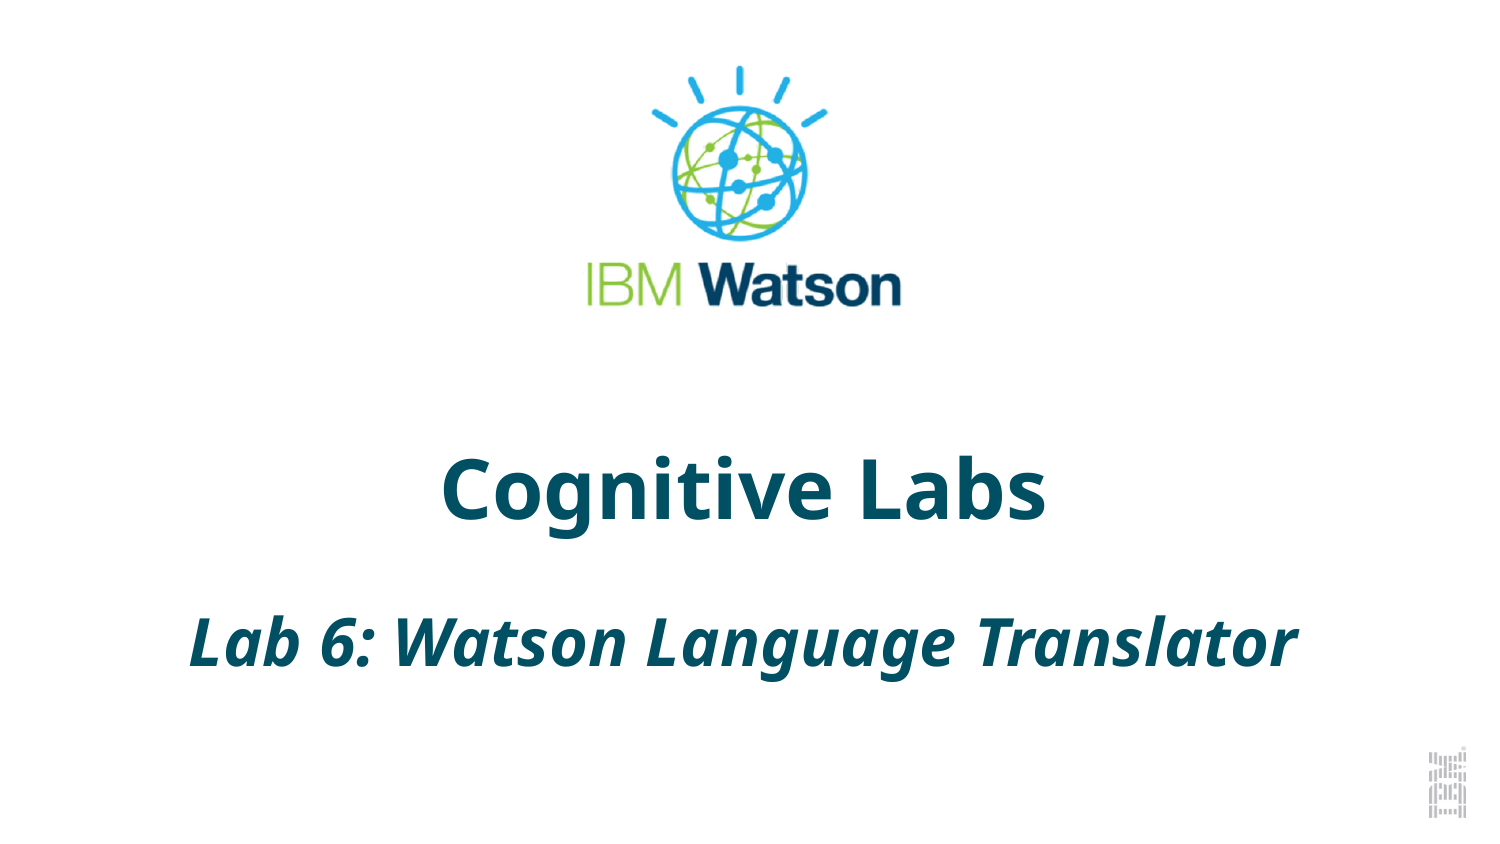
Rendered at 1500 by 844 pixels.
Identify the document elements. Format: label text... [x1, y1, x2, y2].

picture [1429, 746, 1466, 818]
text_box Cognitive Labs Lab 6: Watson Language Translator [157, 447, 1330, 722]
picture [546, 57, 942, 395]
